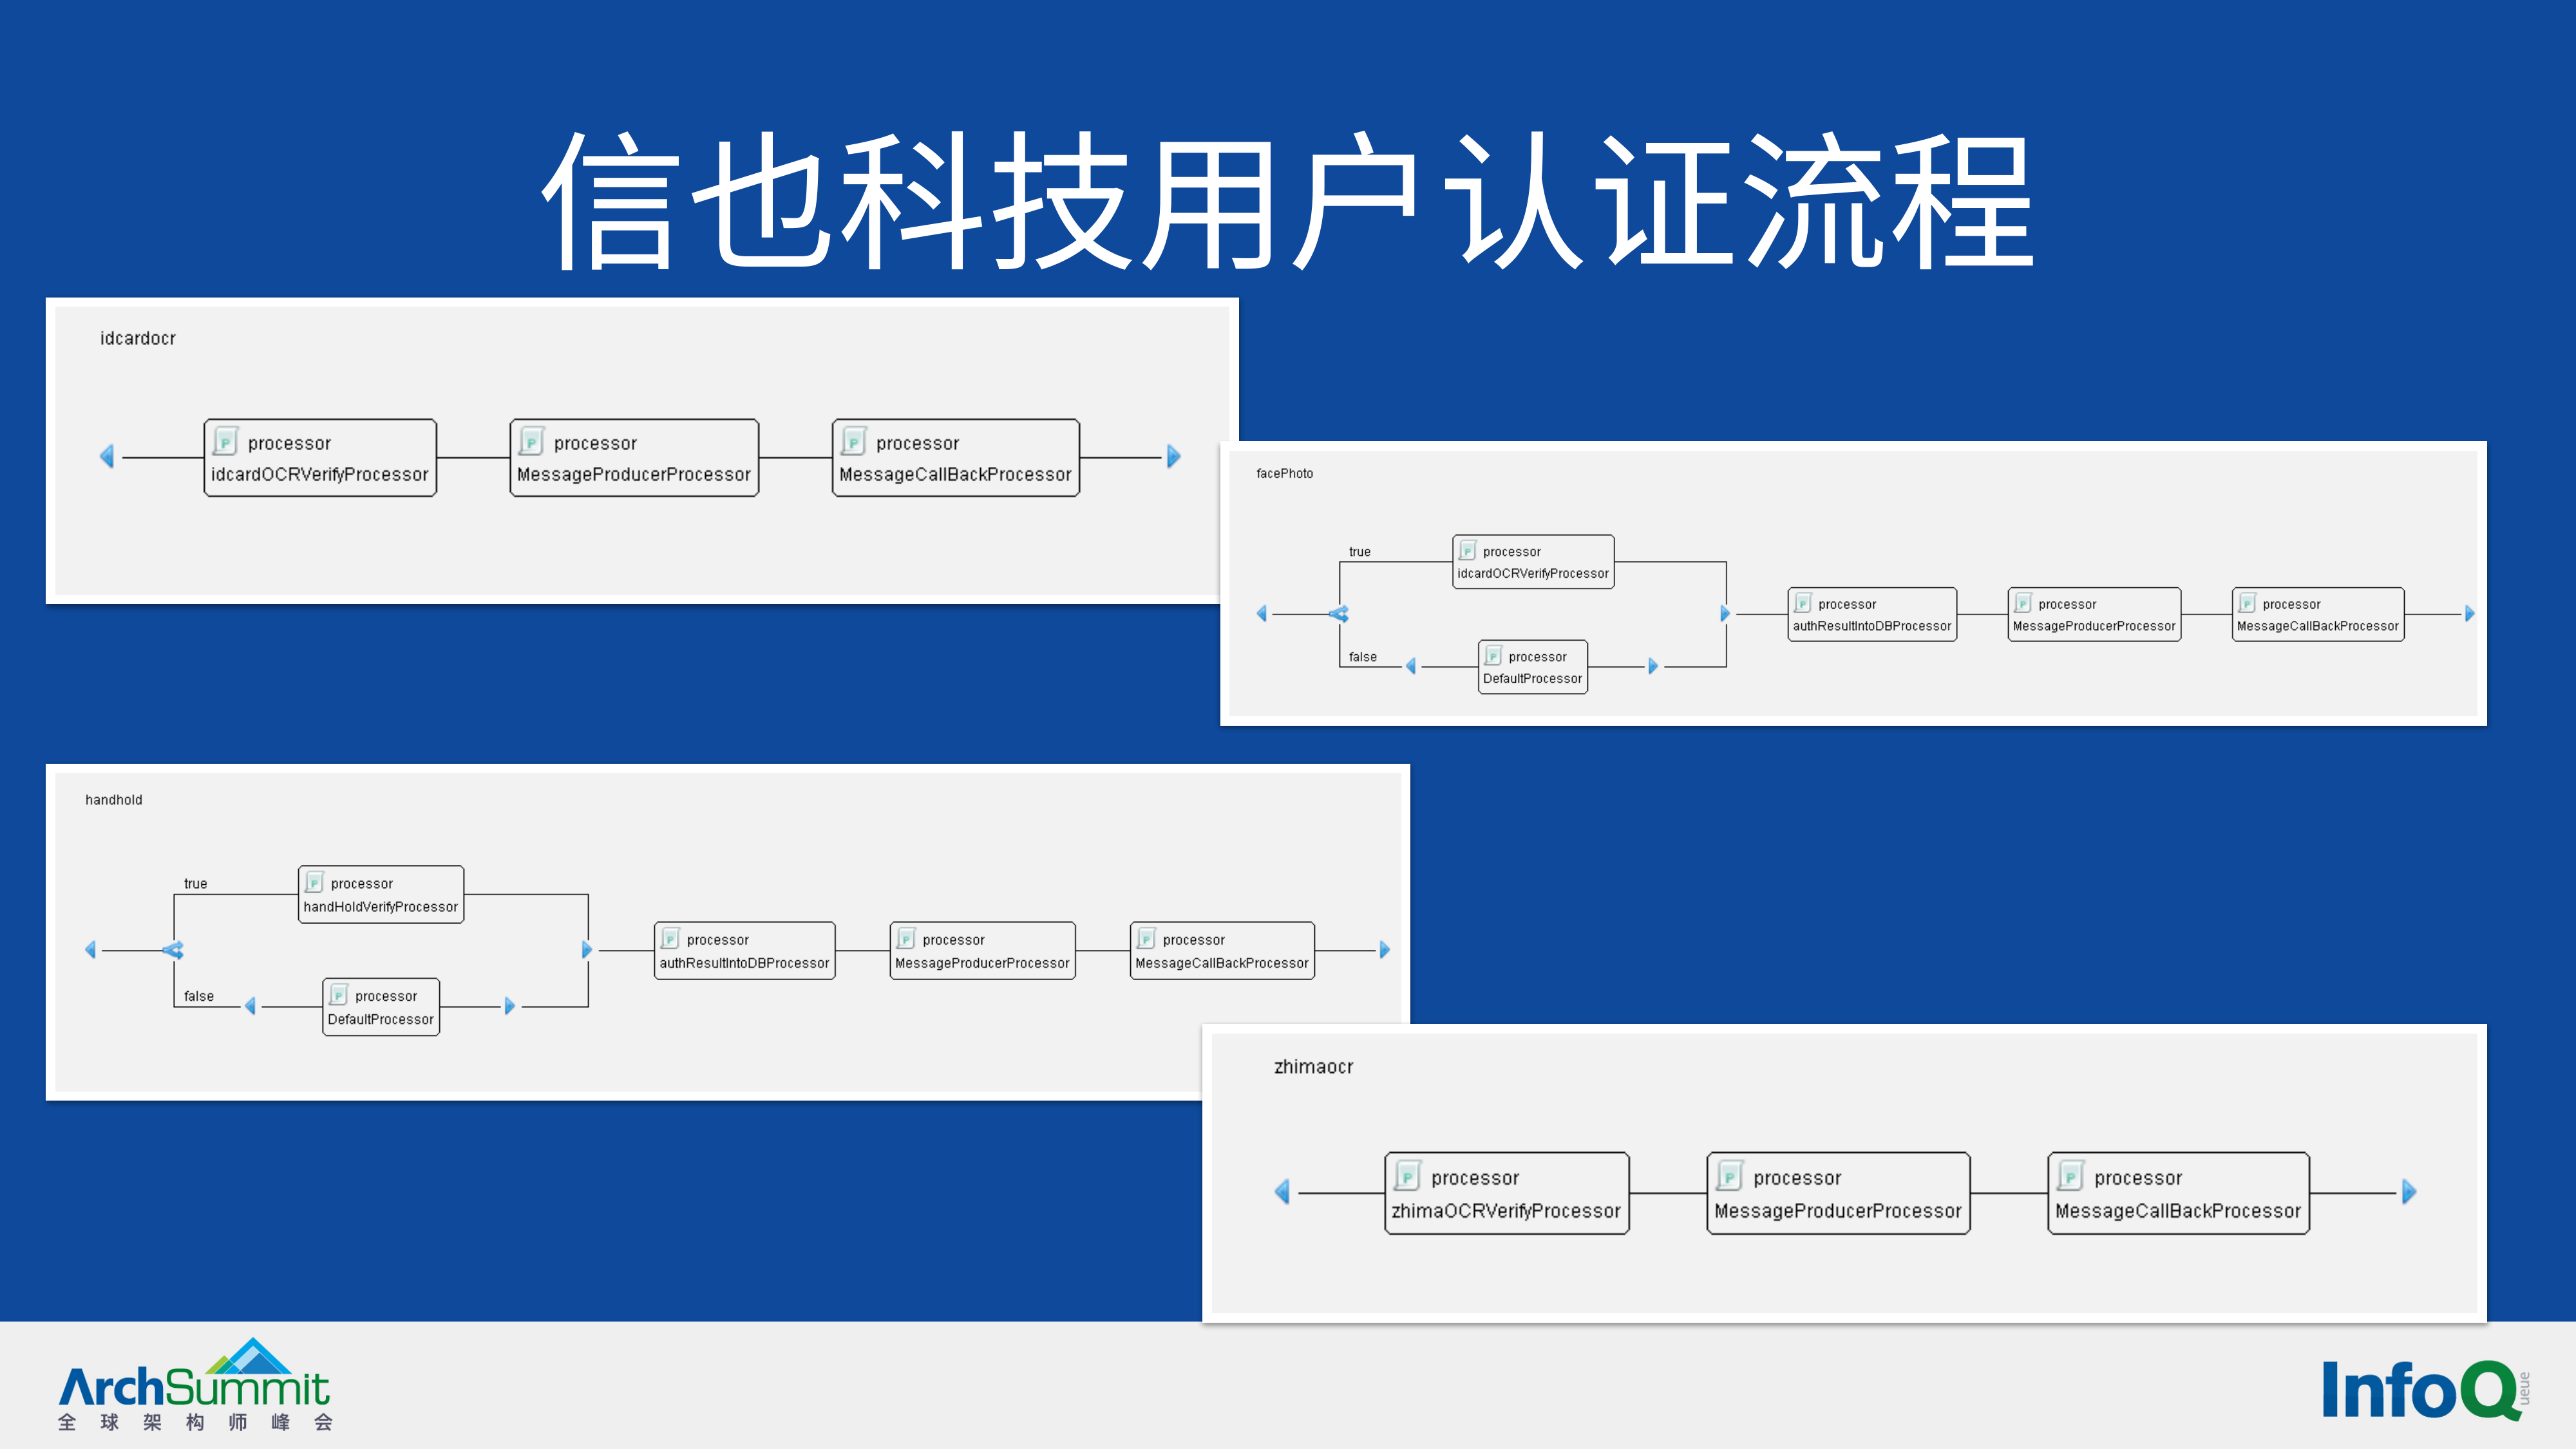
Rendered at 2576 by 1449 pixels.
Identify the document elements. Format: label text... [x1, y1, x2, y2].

picture [0, 0, 2576, 1449]
title 信也科技用户认证流程 [112, 37, 2464, 359]
